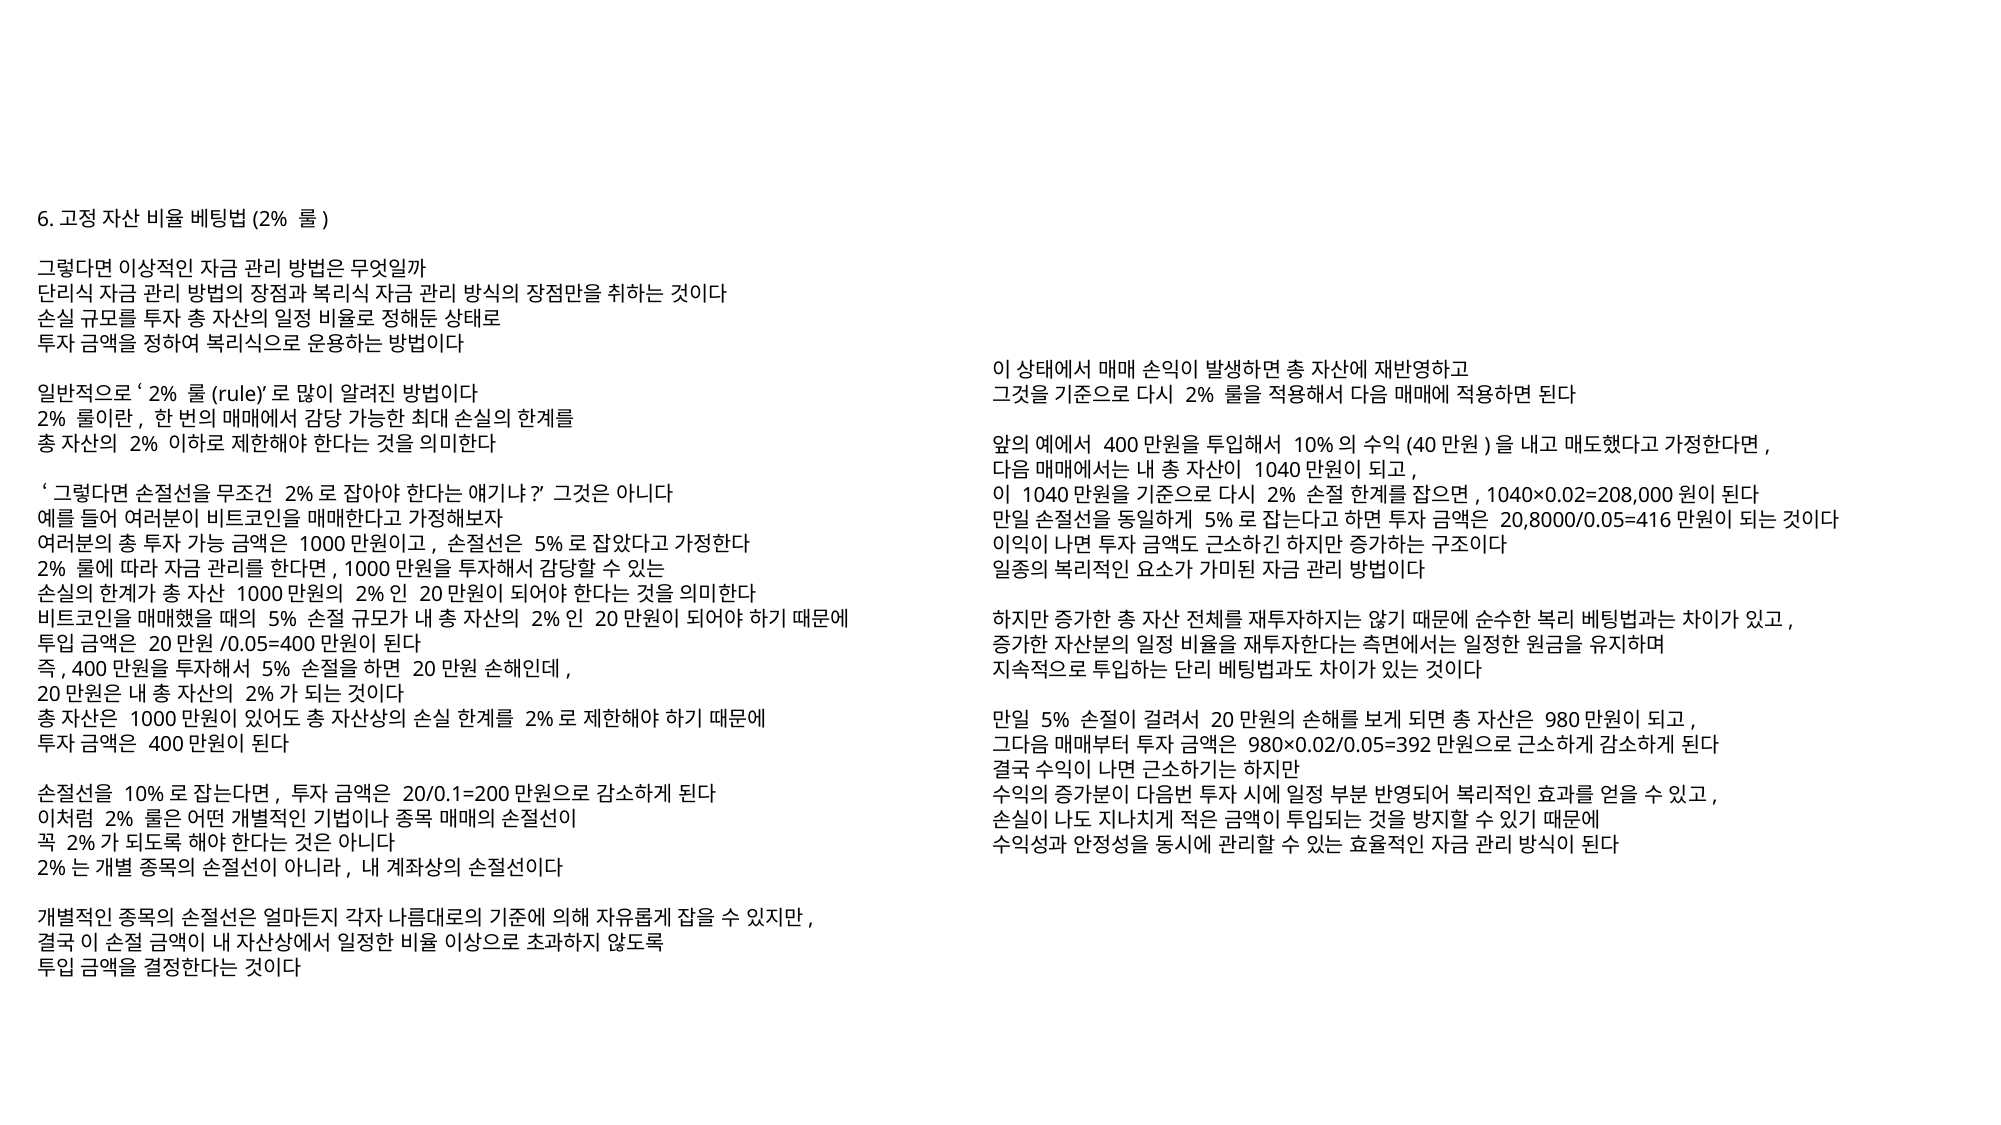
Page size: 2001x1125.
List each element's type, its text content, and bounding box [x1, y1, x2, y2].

text_box 이 상태에서 매매 손익이 발생하면 총 자산에 재반영하고 그것을 기준으로 다시 2% 룰을 적용해서 다음 매매에 적용하면 된다 앞의 예에서 400만원을 투입해서 10%의 수익(40만원)을 내고 매도했다고 가정한다면, 다음 매매에서는 내 총 자산이 1040만원이 되고, 이 1040만원을 기준으로 다시 2% 손절 한계를 잡으면, 1040×0.02=208,000원이 된다 만일 손절선을 동일하게 5%로 잡는다고 하면 투자 금액은 20,8000/0.05=416만원이 되는 것이다 이익이 나면 투자 금액도 근소하긴 하지만 증가하는 구조이다 일종의 복리적인 요소가 가미된 자금 관리 방법이다 하지만 증가한 총 자산 전체를 재투자하지는 않기 때문에 순수한 복리 베팅법과는 차이가 있고, 증가한 자산분의 일정 비율을 재투자한다는 측면에서는 일정한 원금을 유지하며 지속적으로 투입하는 단리 베팅법과도 차이가 있는 것이다 만일 5% 손절이 걸려서 20만원의 손해를 보게 되면 총 자산은 980만원이 되고, 그다음 매매부터 투자 금액은 980×0.02/0.05=392만원으로 근소하게 감소하게 된다 결국 수익이 나면 근소하기는 하지만 수익의 증가분이 다음번 투자 시에 일정 부분 반영되어 복리적인 효과를 얻을 수 있고, 손실이 나도 지나치게 적은 금액이 투입되는 것을 방지할 수 있기 때문에 수익성과 안정성을 동시에 관리할 수 있는 효율적인 자금 관리 방식이 된다 [977, 349, 1978, 864]
text_box 6.고정 자산 비율 베팅법(2% 룰) 그렇다면 이상적인 자금 관리 방법은 무엇일까 단리식 자금 관리 방법의 장점과 복리식 자금 관리 방식의 장점만을 취하는 것이다 손실 규모를 투자 총 자산의 일정 비율로 정해둔 상태로 투자 금액을 정하여 복리식으로 운용하는 방법이다 일반적으로 ‘2% 룰(rule)’로 많이 알려진 방법이다 2% 룰이란, 한 번의 매매에서 감당 가능한 최대 손실의 한계를 총 자산의 2% 이하로 제한해야 한다는 것을 의미한다 ‘그렇다면 손절선을 무조건 2%로 잡아야 한다는 얘기냐?’ 그것은 아니다 예를 들어 여러분이 비트코인을 매매한다고 가정해보자 여러분의 총 투자 가능 금액은 1000만원이고, 손절선은 5%로 잡았다고 가정한다 2% 룰에 따라 자금 관리를 한다면, 1000만원을 투자해서 감당할 수 있는 손실의 한계가 총 자산 1000만원의 2%인 20만원이 되어야 한다는 것을 의미한다 비트코인을 매매했을 때의 5% 손절 규모가 내 총 자산의 2%인 20만원이 되어야 하기 때문에 투입 금액은 20만원/0.05=400만원이 된다 즉, 400만원을 투자해서 5% 손절을 하면 20만원 손해인데, 20만원은 내 총 자산의 2%가 되는 것이다 총 자산은 1000만원이 있어도 총 자산상의 손실 한계를 2%로 제한해야 하기 때문에 투자 금액은 400만원이 된다 손절선을 10%로 잡는다면, 투자 금액은 20/0.1=200만원으로 감소하게 된다 이처럼 2% 룰은 어떤 개별적인 기법이나 종목 매매의 손절선이 꼭 2%가 되도록 해야 한다는 것은 아니다 2%는 개별 종목의 손절선이 아니라, 내 계좌상의 손절선이다 개별적인 종목의 손절선은 얼마든지 각자 나름대로의 기준에 의해 자유롭게 잡을 수 있지만, 결국 이 손절 금액이 내 자산상에서 일정한 비율 이상으로 초과하지 않도록 투입 금액을 결정한다는 것이다 [22, 198, 923, 1013]
